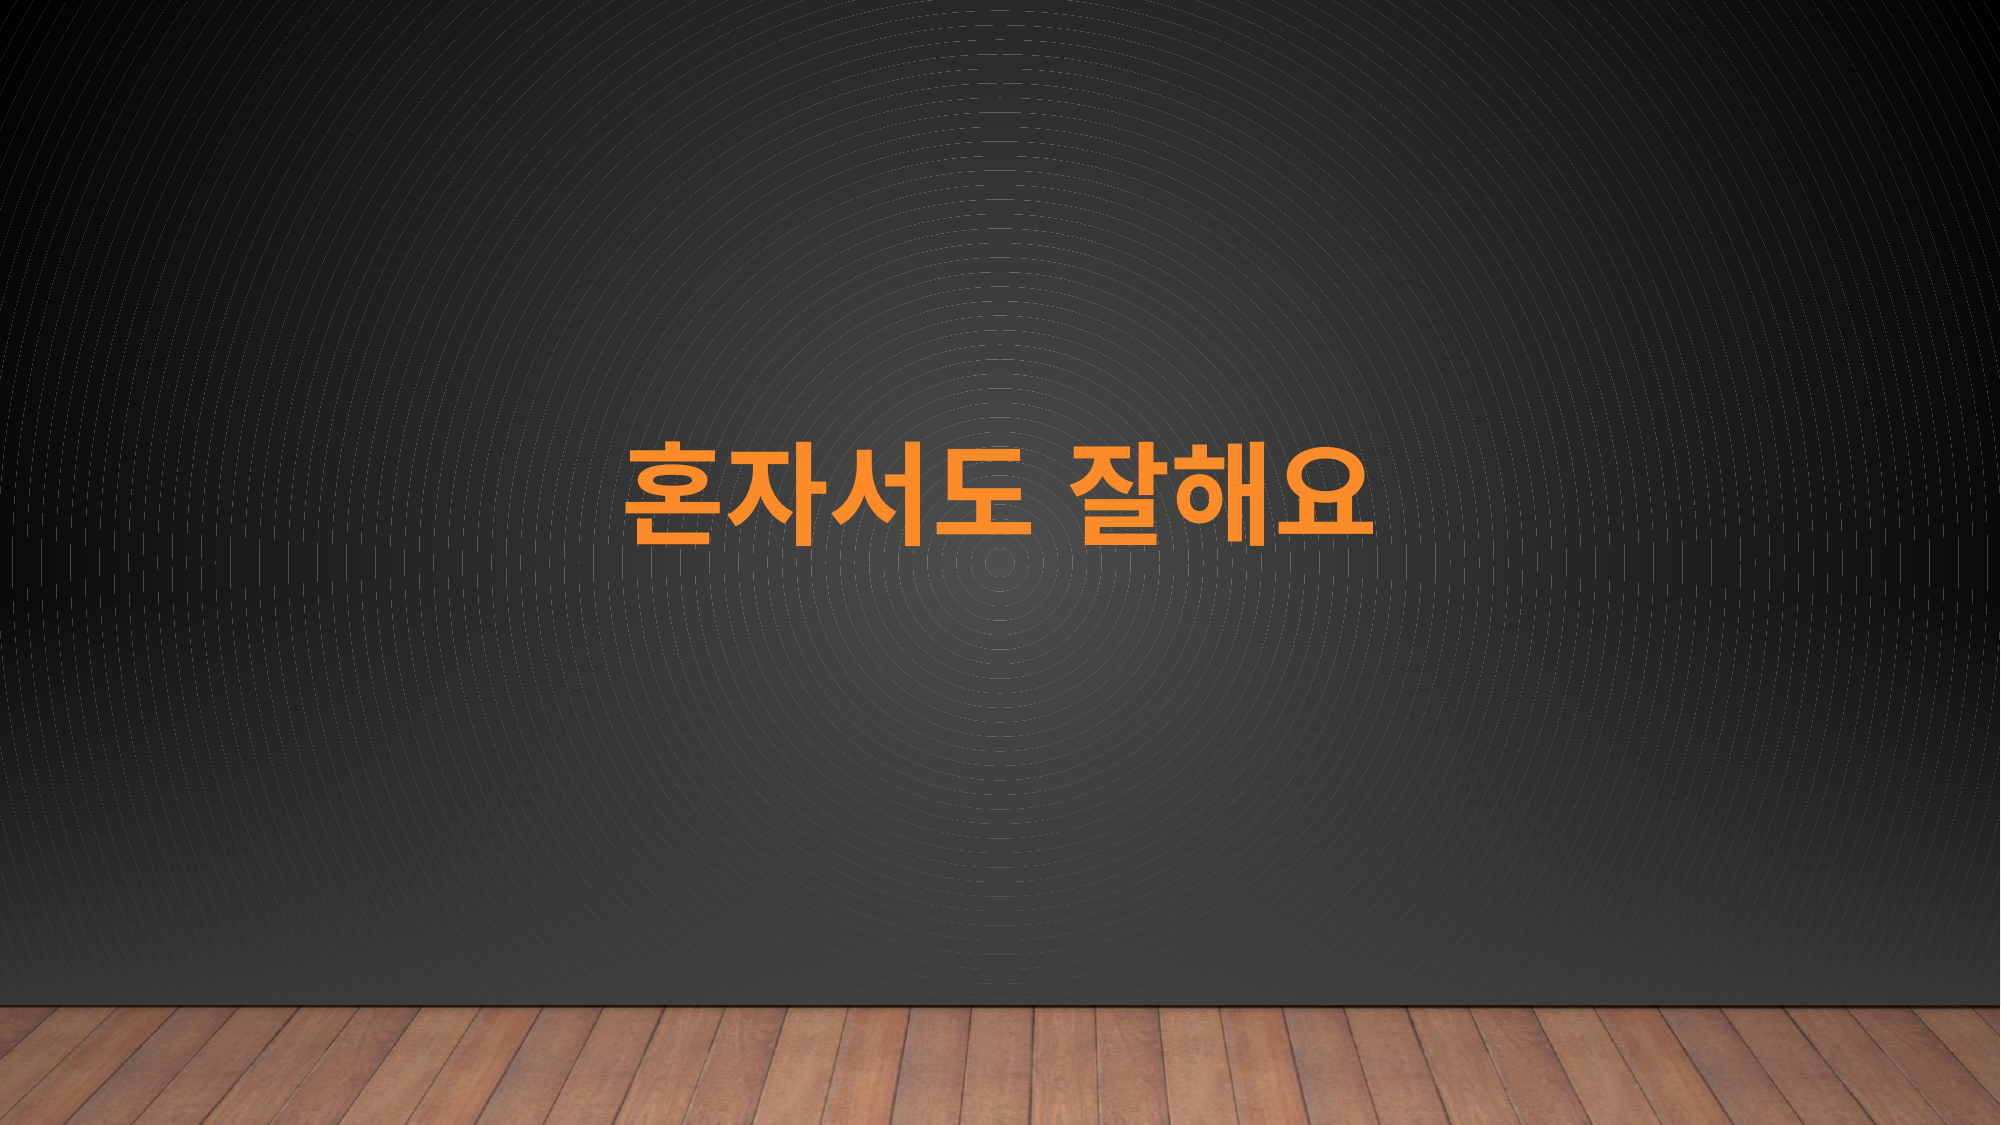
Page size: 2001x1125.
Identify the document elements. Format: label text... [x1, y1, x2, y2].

picture [0, 1005, 2000, 1125]
title 혼자서도 잘해요 [291, 244, 1709, 568]
